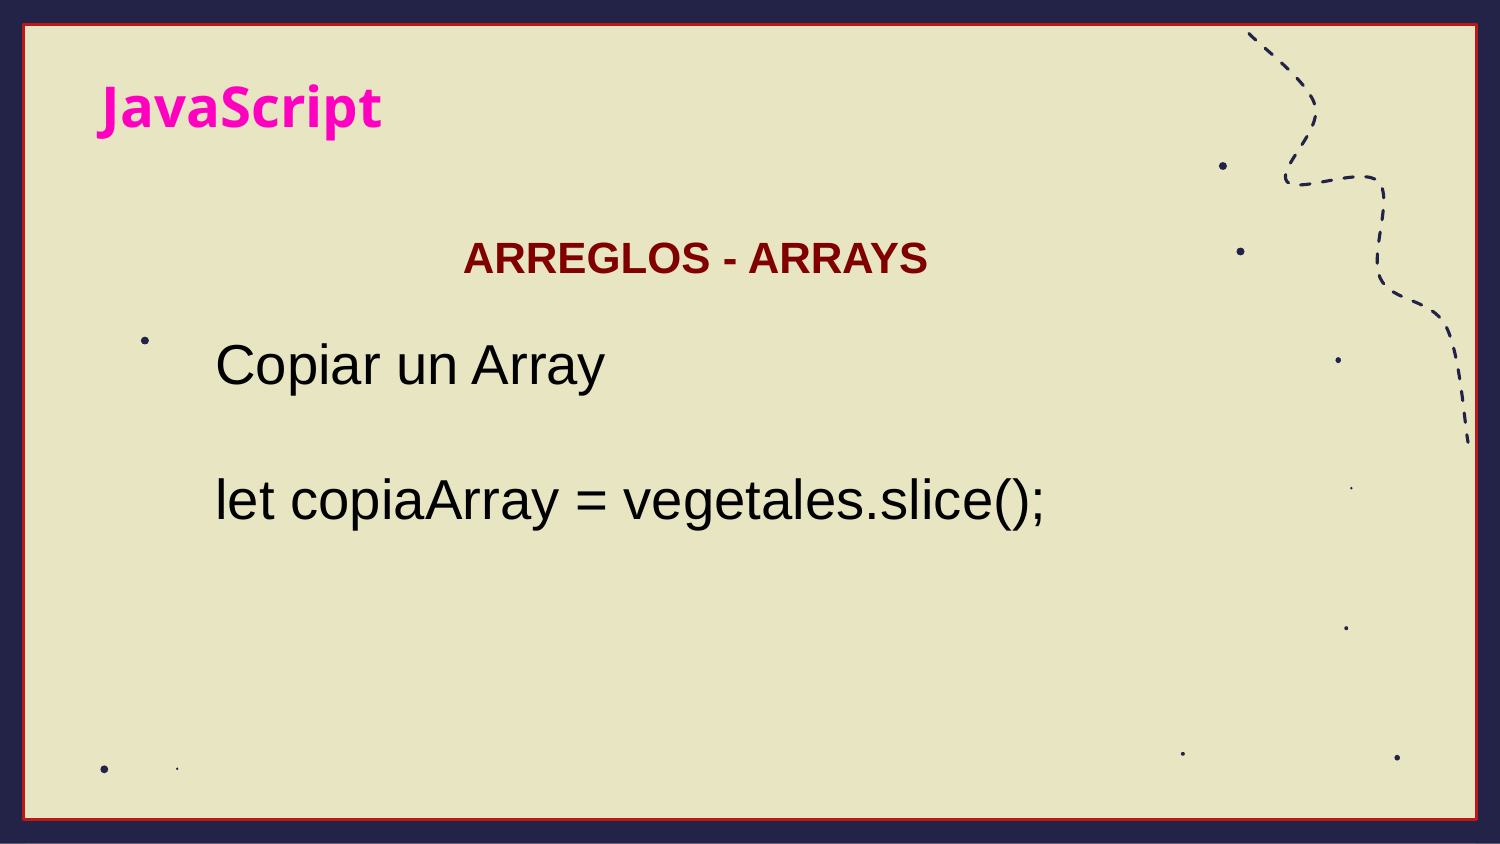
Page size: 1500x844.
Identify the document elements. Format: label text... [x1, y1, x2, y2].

text_box JavaScript [86, 63, 851, 146]
text_box ARREGLOS - ARRAYS [448, 222, 1222, 290]
text_box Copiar un Array let copiaArray = vegetales.slice(); [200, 321, 1288, 539]
